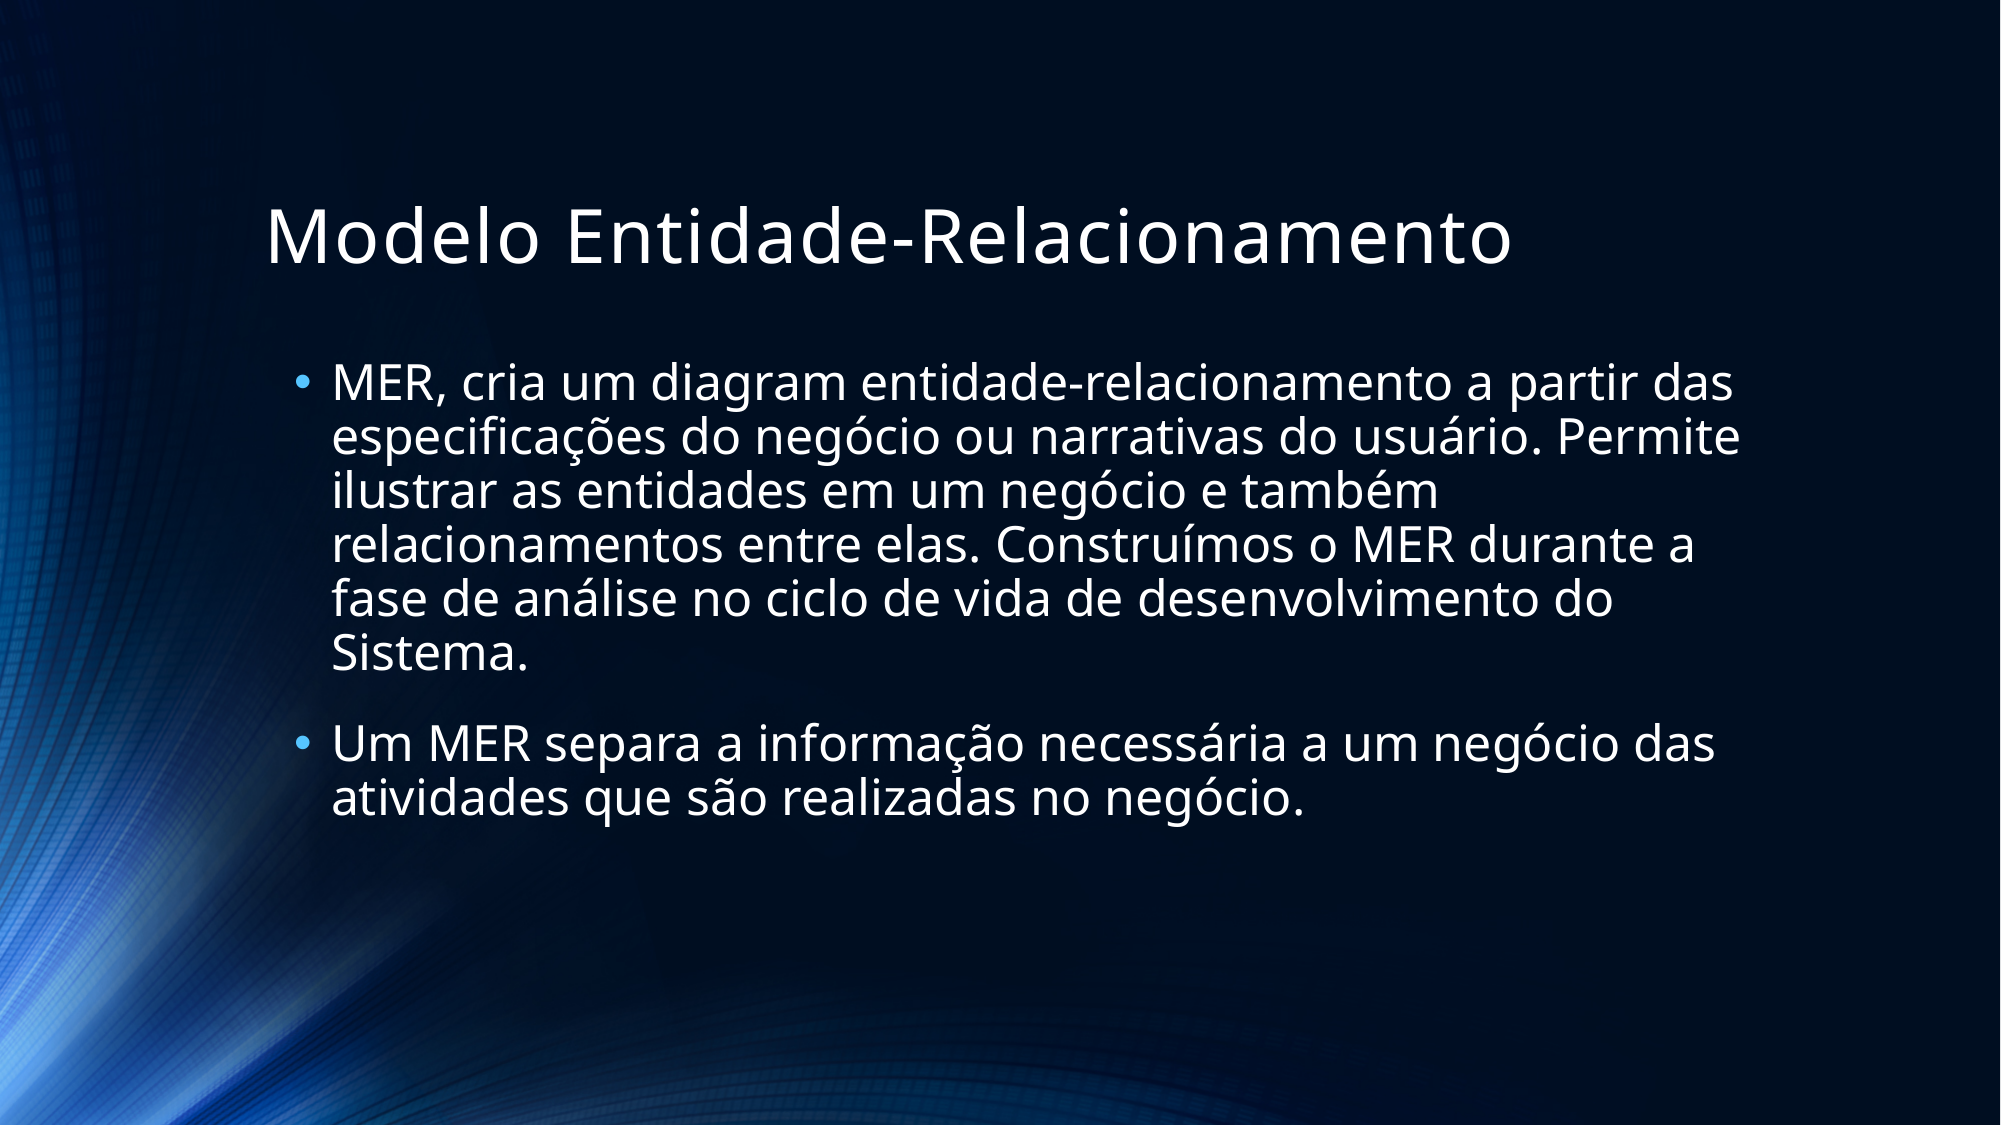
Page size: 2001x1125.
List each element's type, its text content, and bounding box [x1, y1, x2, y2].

picture [0, 0, 2001, 1125]
text_box MER, cria um diagram entidade-relacionamento a partir das especificações do negócio ou narrativas do usuário. Permite ilustrar as entidades em um negócio e também relacionamentos entre elas. Construímos o MER durante a fase de análise no ciclo de vida de desenvolvimento do Sistema. Um MER separa a informação necessária a um negócio das atividades que são realizadas no negócio. [279, 349, 1778, 1025]
title Modelo Entidade-Relacionamento [249, 62, 1751, 288]
